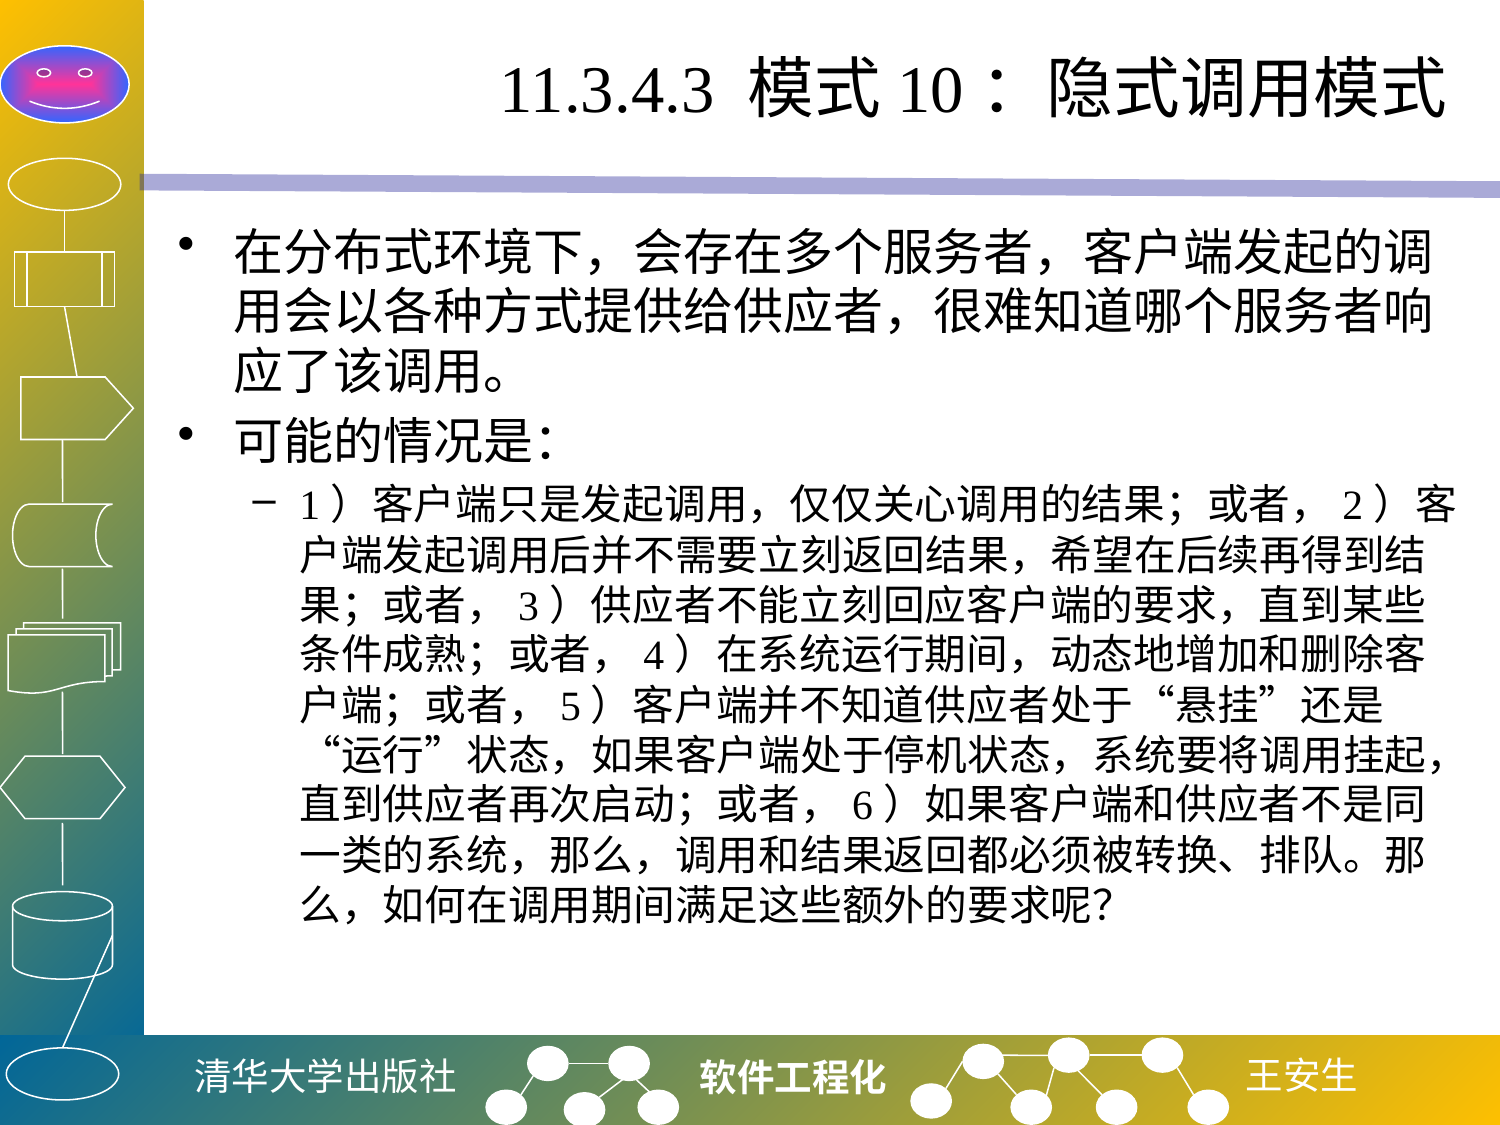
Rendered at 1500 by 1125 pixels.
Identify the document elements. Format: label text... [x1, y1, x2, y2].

list 在分布式环境下，会存在多个服务者，客户端发起的调用会以各种方式提供给供应者，很难知道哪个服务者响应了该调用。 可能的情况是： 1）客户端只是发起调用，仅仅关心调用的结果；或者，2）客户端发起调用后并不需要立刻返回结果，希望在后续再得到结果；或者，3）供应者不能立刻回应客户端的要求，直到某些条件成熟；或者，4）在系统运行期间，动态地增加和删除客户端；或者，5）客户端并不知道供应者处于“悬挂”还是“运行”状态，如果客户端处于停机状态，系统要将调用挂起，直到供应者再次启动；或者，6）如果客户端和供应者不是同一类的系统，那么，调用和结果返回都必须被转换、排队。那么，如何在调用期间满足这些额外的要求呢？ [162, 212, 1476, 1017]
title 11.3.4.3 模式10：隐式调用模式 [187, 24, 1463, 147]
